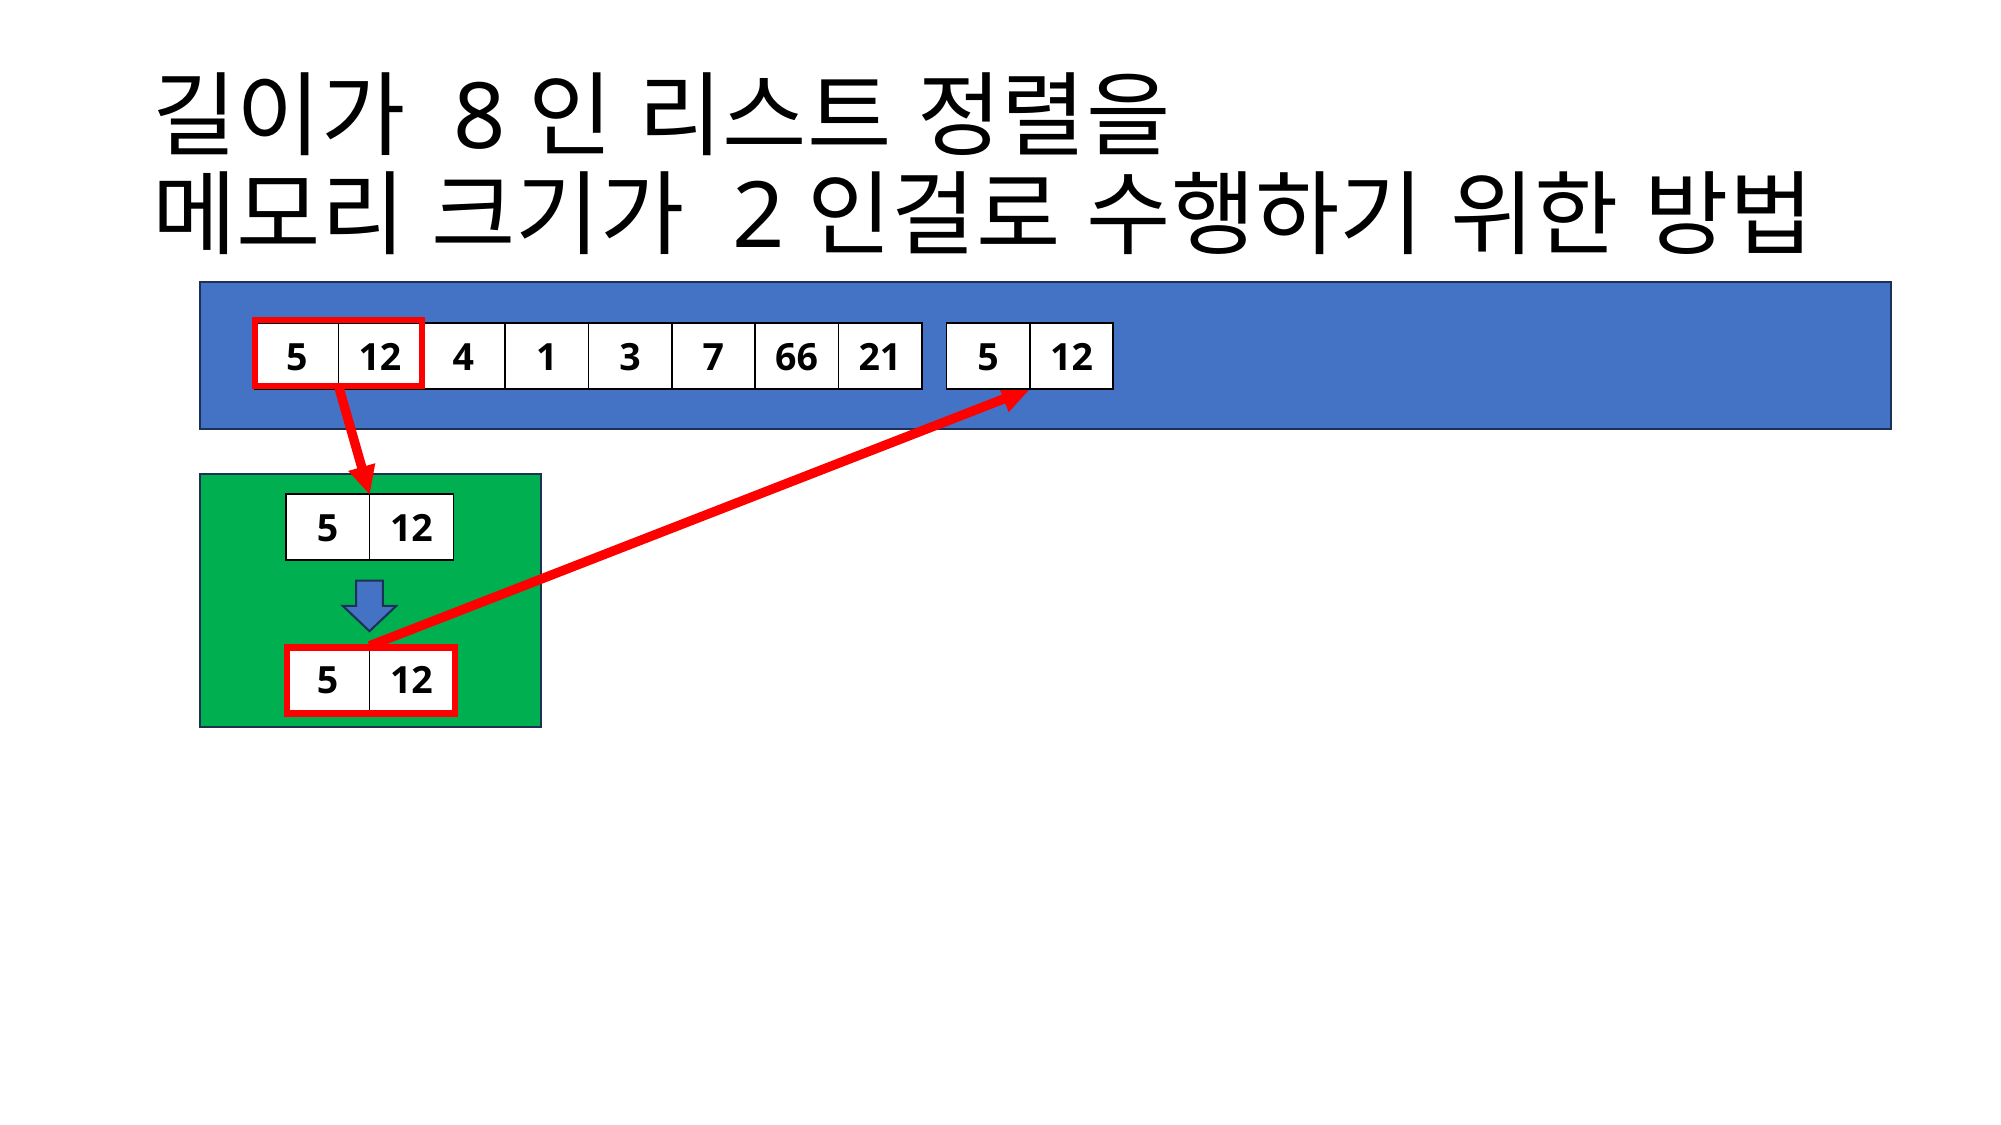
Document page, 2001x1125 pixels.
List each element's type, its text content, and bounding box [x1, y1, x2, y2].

table_header 3 [589, 324, 671, 388]
table_header 66 [756, 324, 838, 388]
table_header 21 [839, 324, 921, 388]
table_header 4 [423, 324, 504, 388]
text_box [340, 579, 369, 633]
text_box [254, 319, 423, 387]
text_box [199, 281, 1892, 430]
table_header 1 [506, 324, 588, 388]
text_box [369, 388, 1030, 646]
table_header 5 [287, 495, 369, 559]
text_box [338, 386, 370, 495]
text_box [286, 647, 456, 714]
table_header 5 [947, 324, 1029, 388]
table_header 12 [1031, 324, 1112, 388]
title 길이가 8인 리스트 정렬을 메모리 크기가 2인걸로 수행하기 위한 방법 [137, 59, 1863, 278]
table_header 7 [673, 324, 754, 388]
text_box [199, 473, 542, 728]
